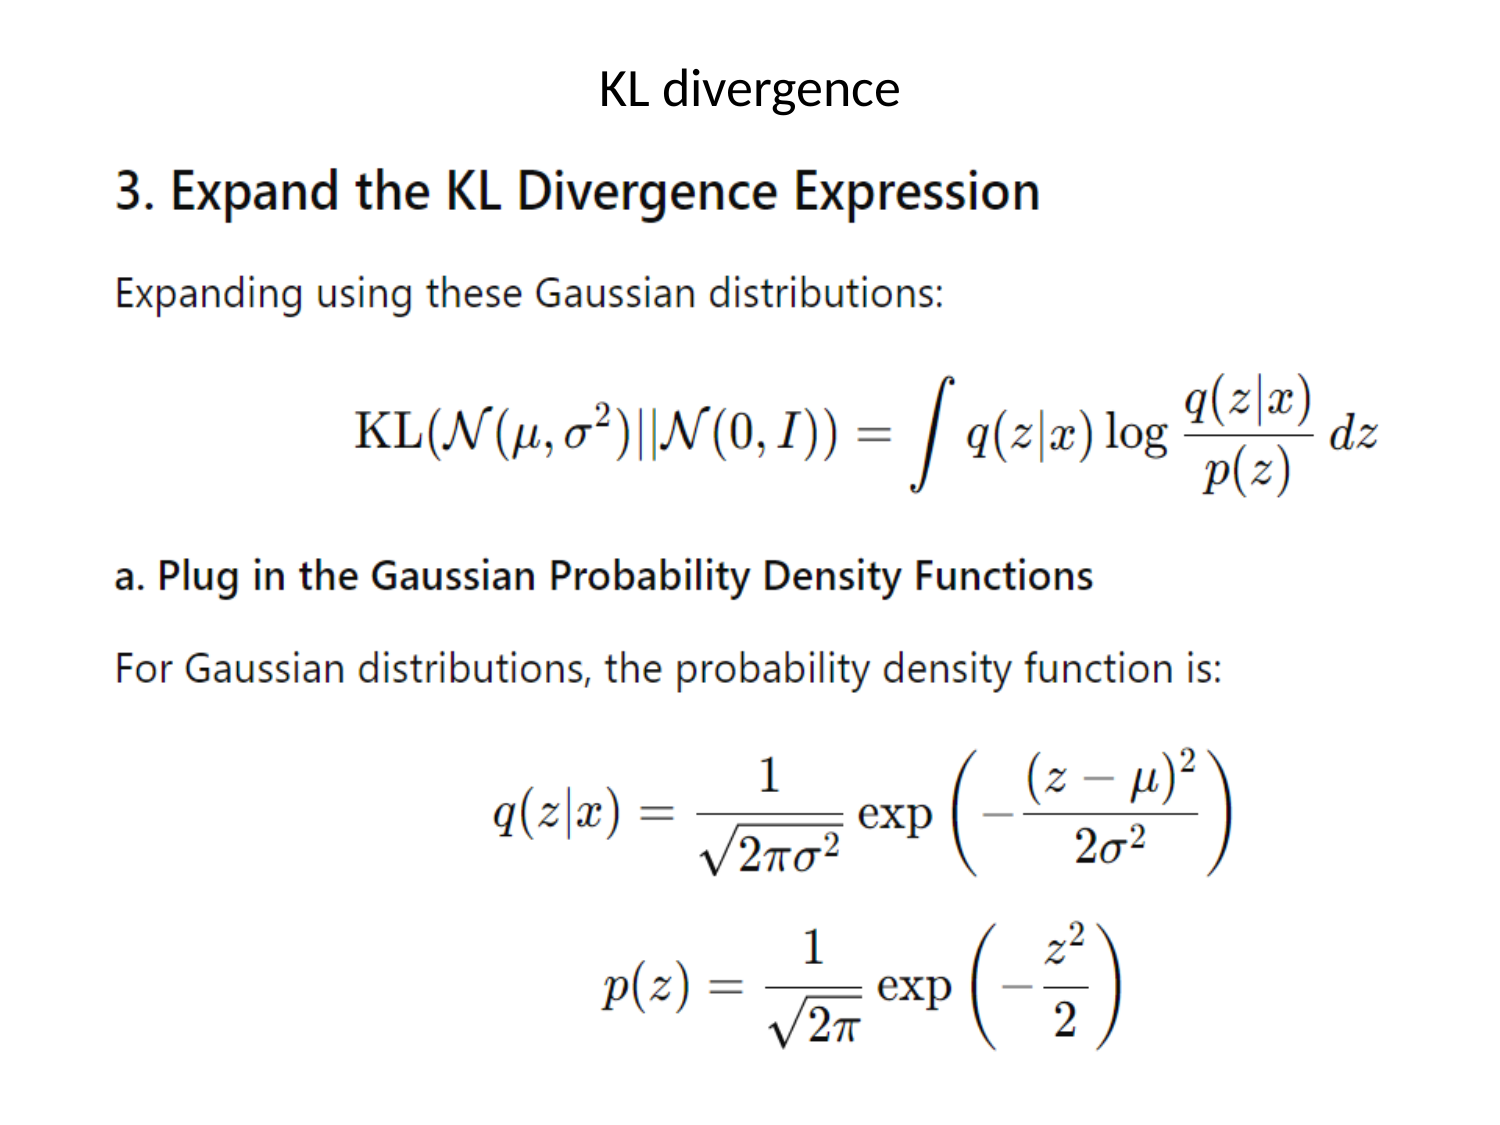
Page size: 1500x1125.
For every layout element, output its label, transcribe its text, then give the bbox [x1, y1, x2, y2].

title KL divergence [75, 45, 1425, 125]
picture [62, 157, 1412, 1088]
